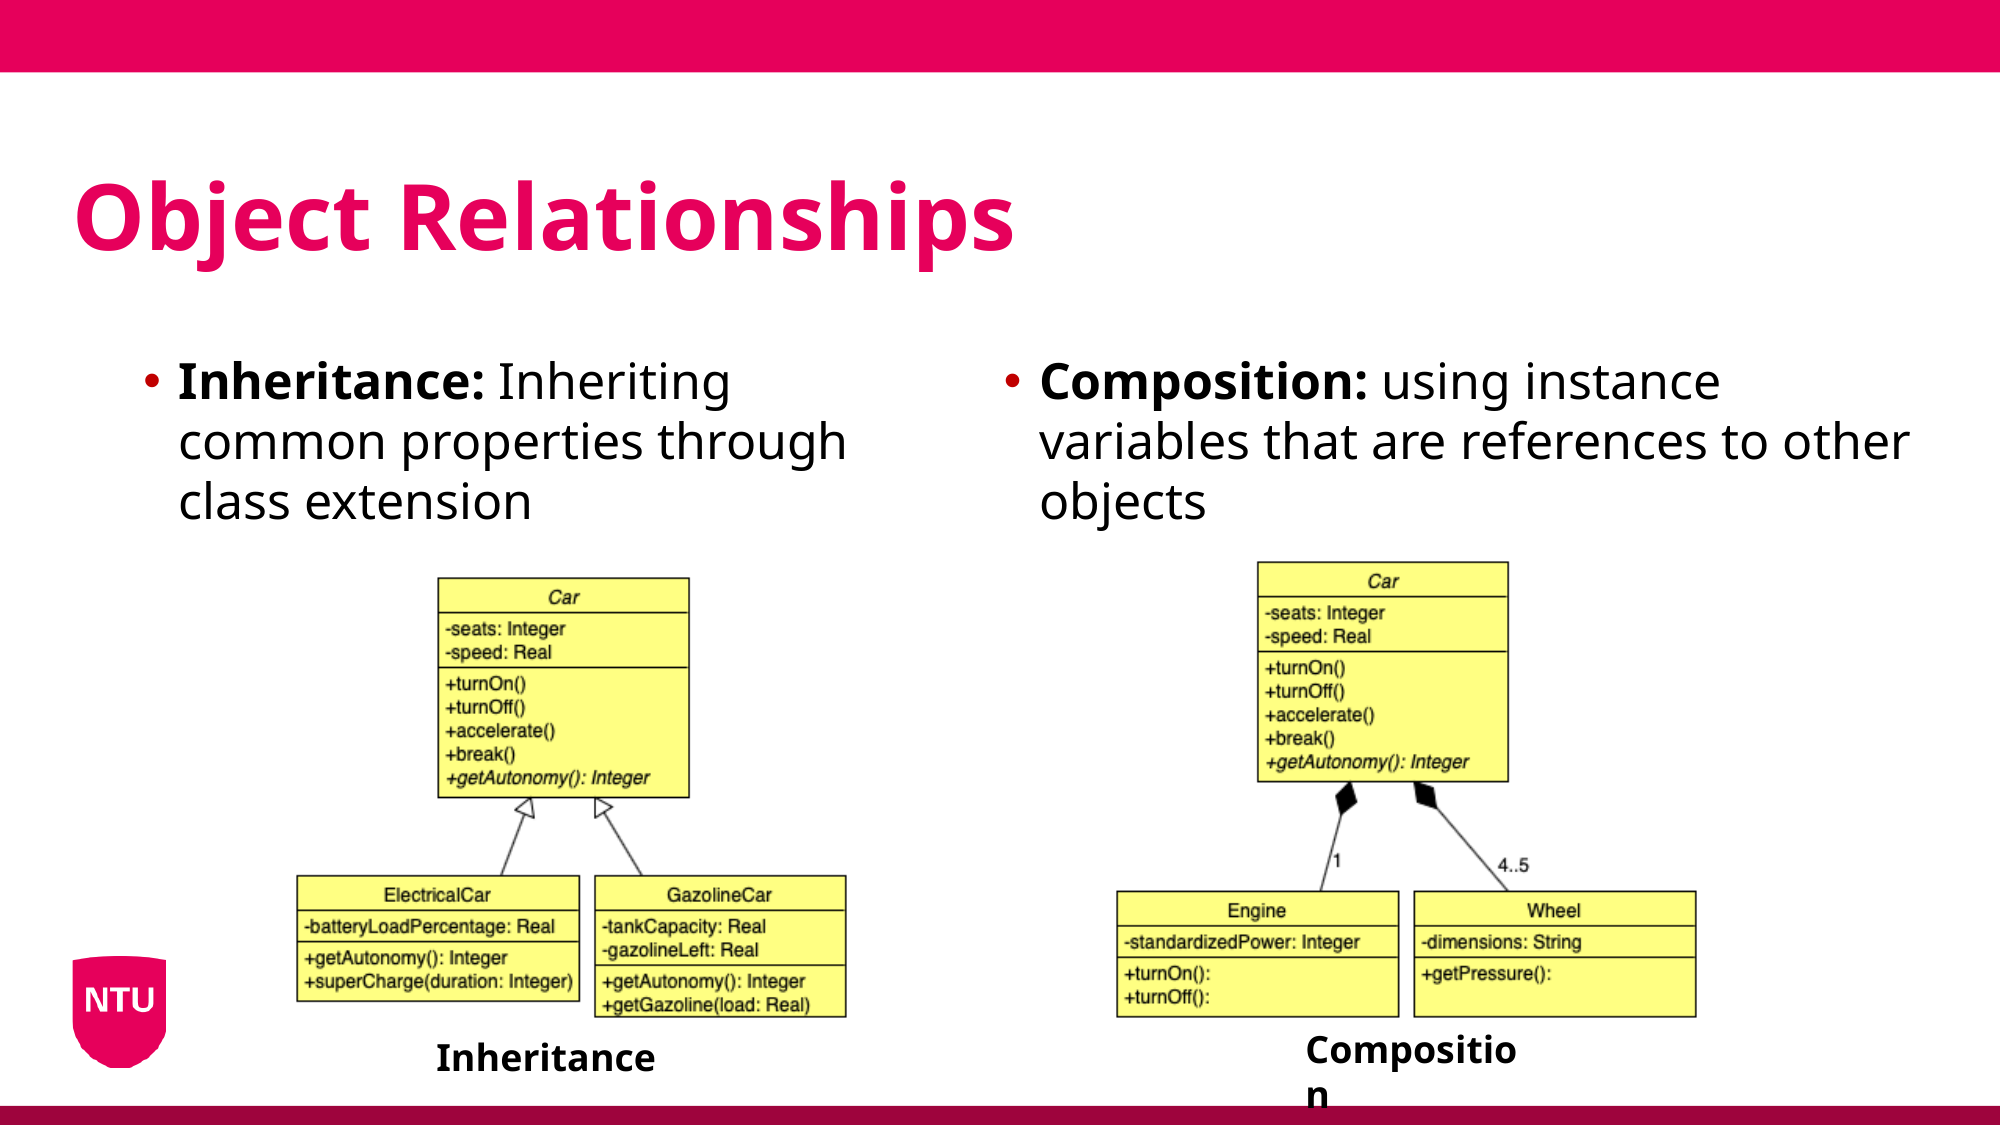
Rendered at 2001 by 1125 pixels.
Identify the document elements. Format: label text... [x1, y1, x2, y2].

picture [281, 562, 861, 1032]
text_box Composition: using instance variables that are references to other objects [989, 342, 1928, 538]
picture [1101, 546, 1711, 1032]
text_box Composition [1290, 1032, 1554, 1124]
text_box Inheritance [434, 1034, 658, 1080]
text_box Inheritance: Inheriting common properties through class extension [141, 350, 934, 531]
title Object Relationships [72, 131, 1928, 296]
